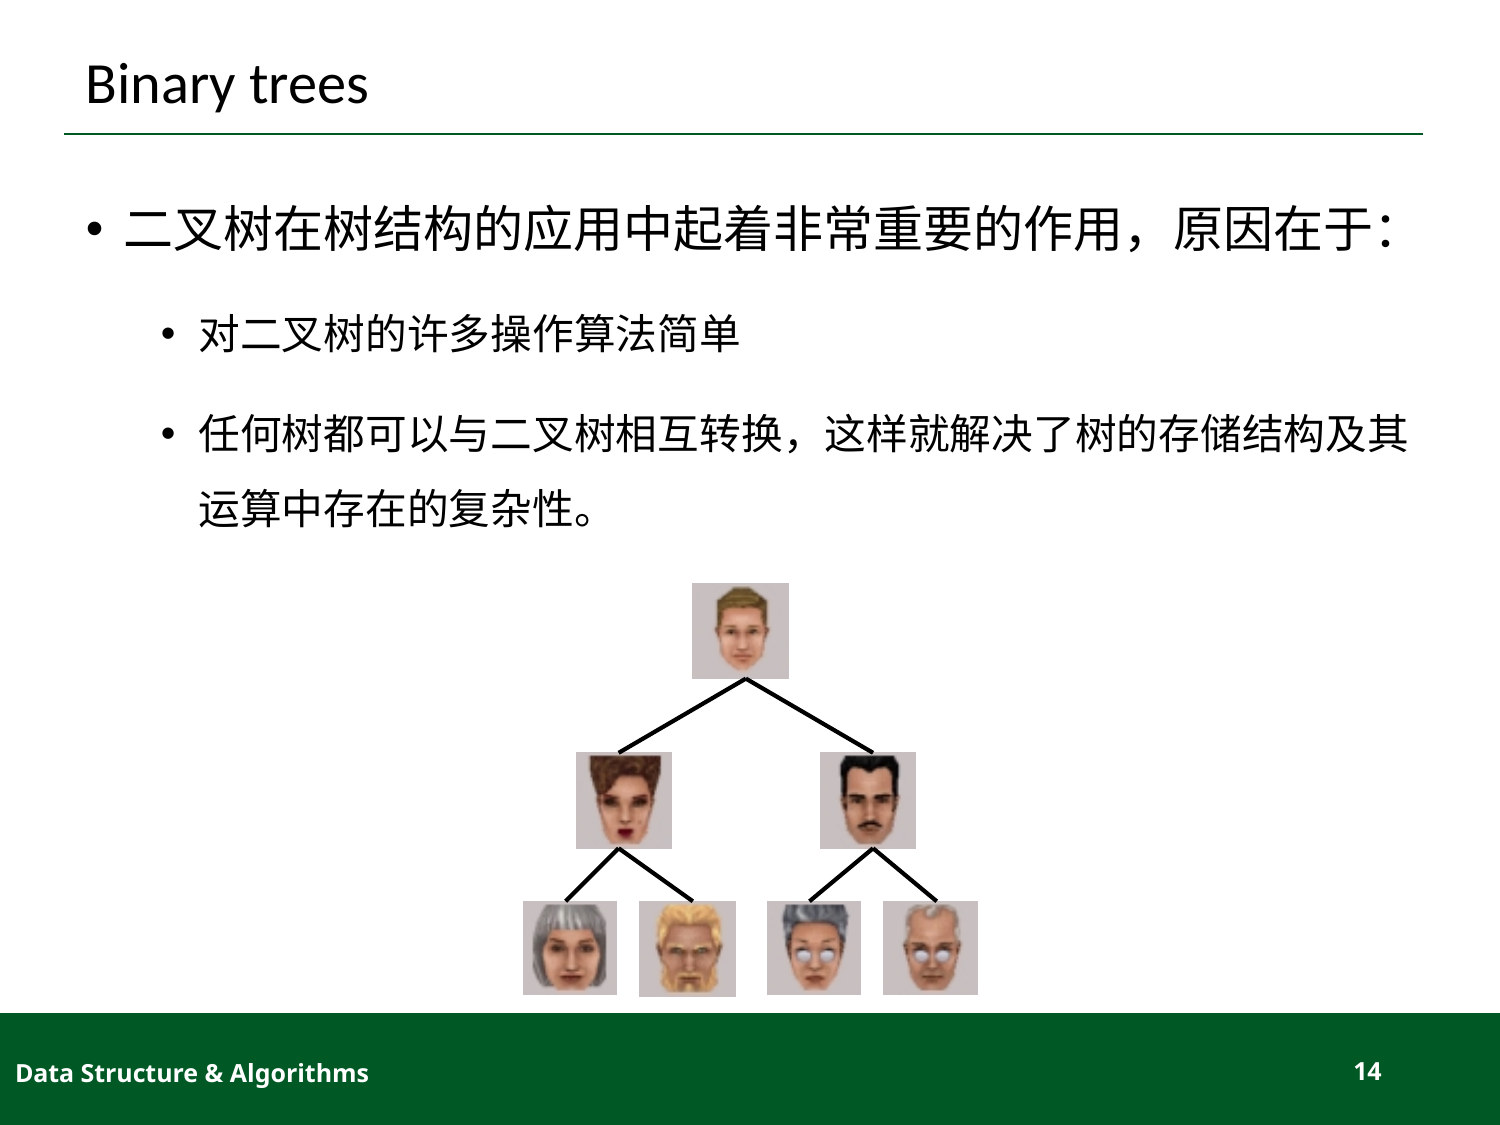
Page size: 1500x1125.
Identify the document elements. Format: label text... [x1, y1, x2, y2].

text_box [523, 583, 978, 997]
list 二叉树在树结构的应用中起着非常重要的作用，原因在于： 对二叉树的许多操作算法简单 任何树都可以与二叉树相互转换，这样就解决了树的存储结构及其运算中存在的复杂性。 [70, 160, 1430, 991]
title Binary trees [70, 34, 1430, 135]
slide_number 14 [1059, 1042, 1397, 1103]
footer Data Structure & Algorithms [0, 1042, 507, 1103]
